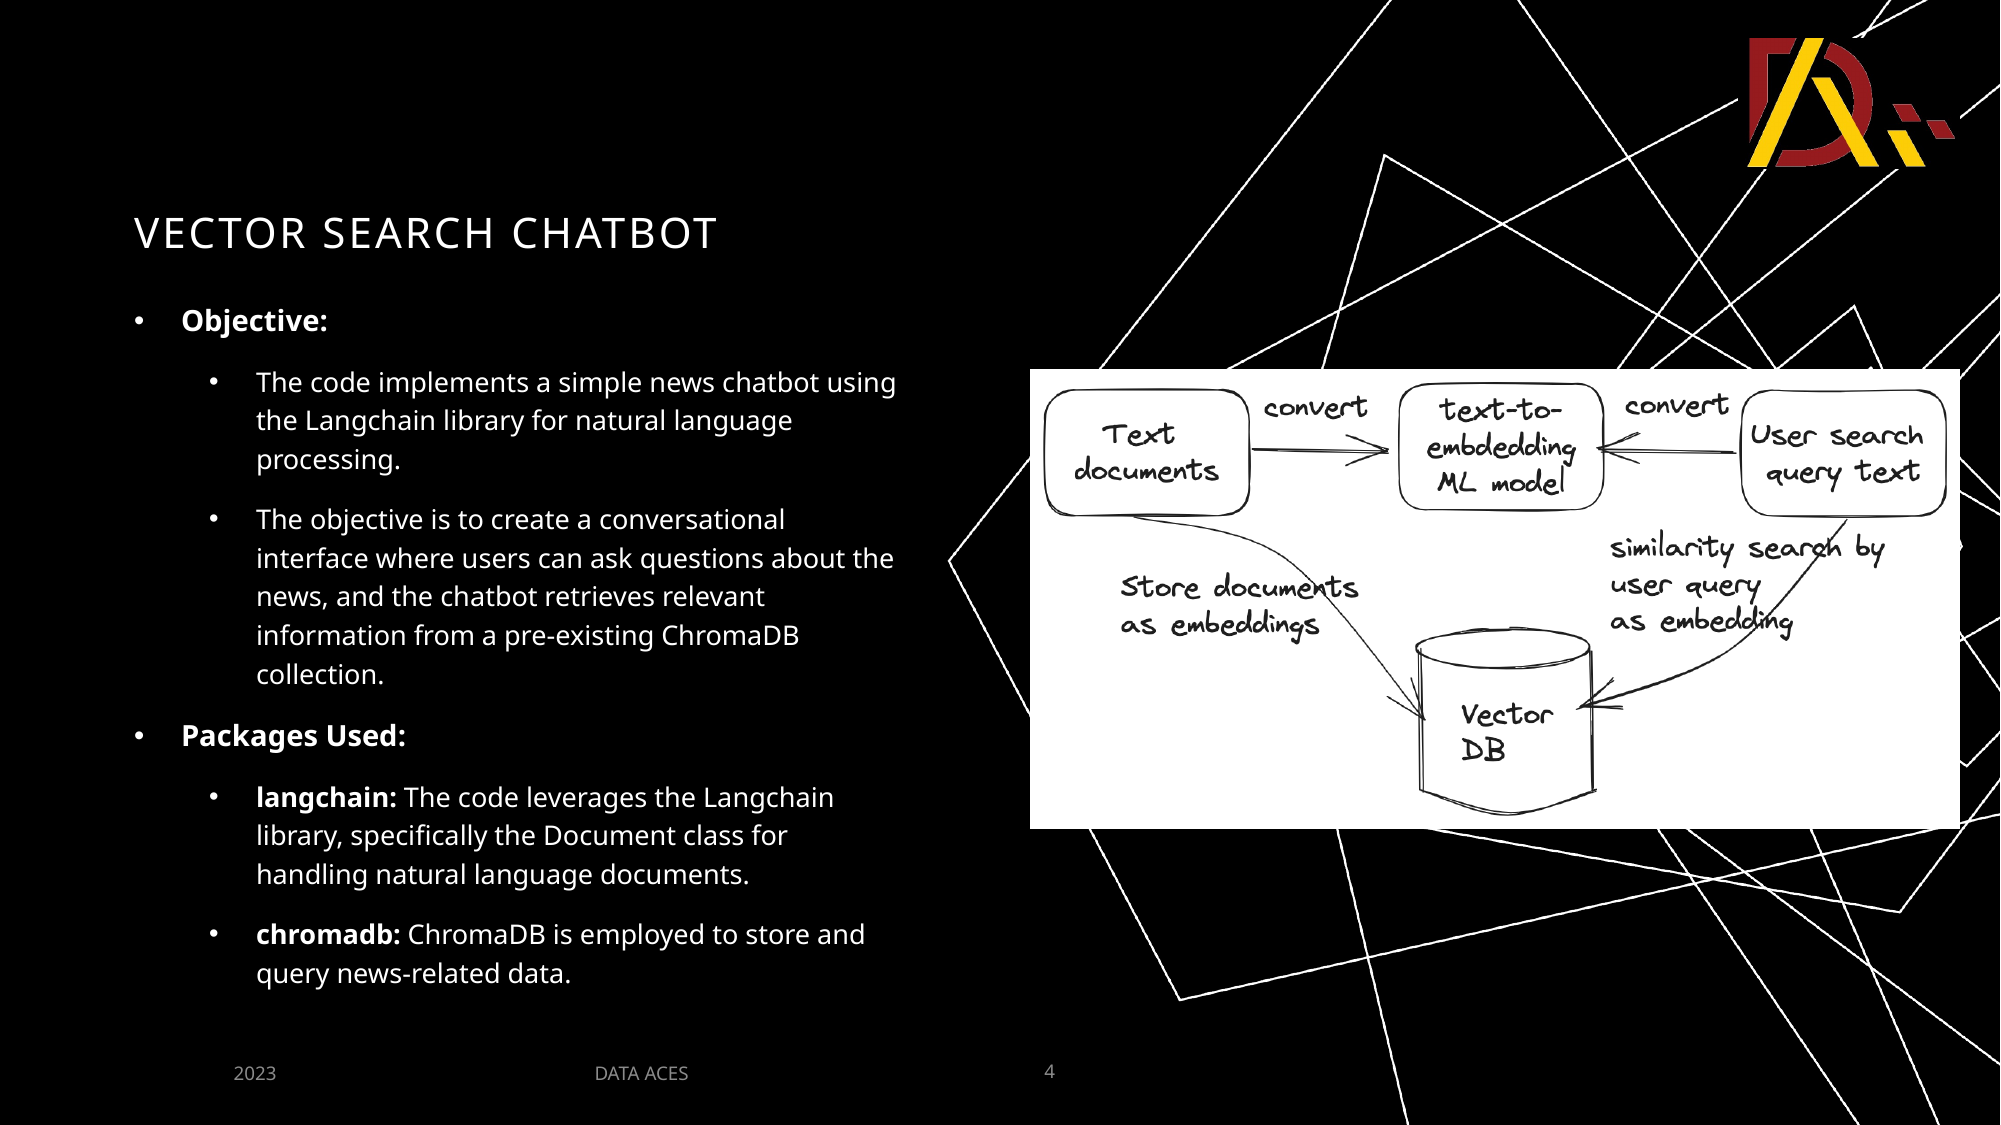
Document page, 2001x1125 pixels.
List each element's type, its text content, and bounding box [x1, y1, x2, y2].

picture [900, 0, 2000, 1125]
title Vector search chatbot [119, 167, 740, 265]
footer DATA ACES [437, 1042, 846, 1103]
slide_number 2023 [218, 1042, 381, 1103]
list Objective: The code implements a simple news chatbot using the Langchain library for natural language processing. The objective is to create a conversational interface where users can ask questions about the news, and the chatbot retrieves relevant information from a pre-existing ChromaDB collection. Packages Used: langchain: The code leverages the Langchain library, specifically the Document class for handling natural language documents. chromadb: ChromaDB is employed to store and query news-related data. [119, 288, 920, 1020]
slide_number 4 [908, 1042, 1071, 1103]
